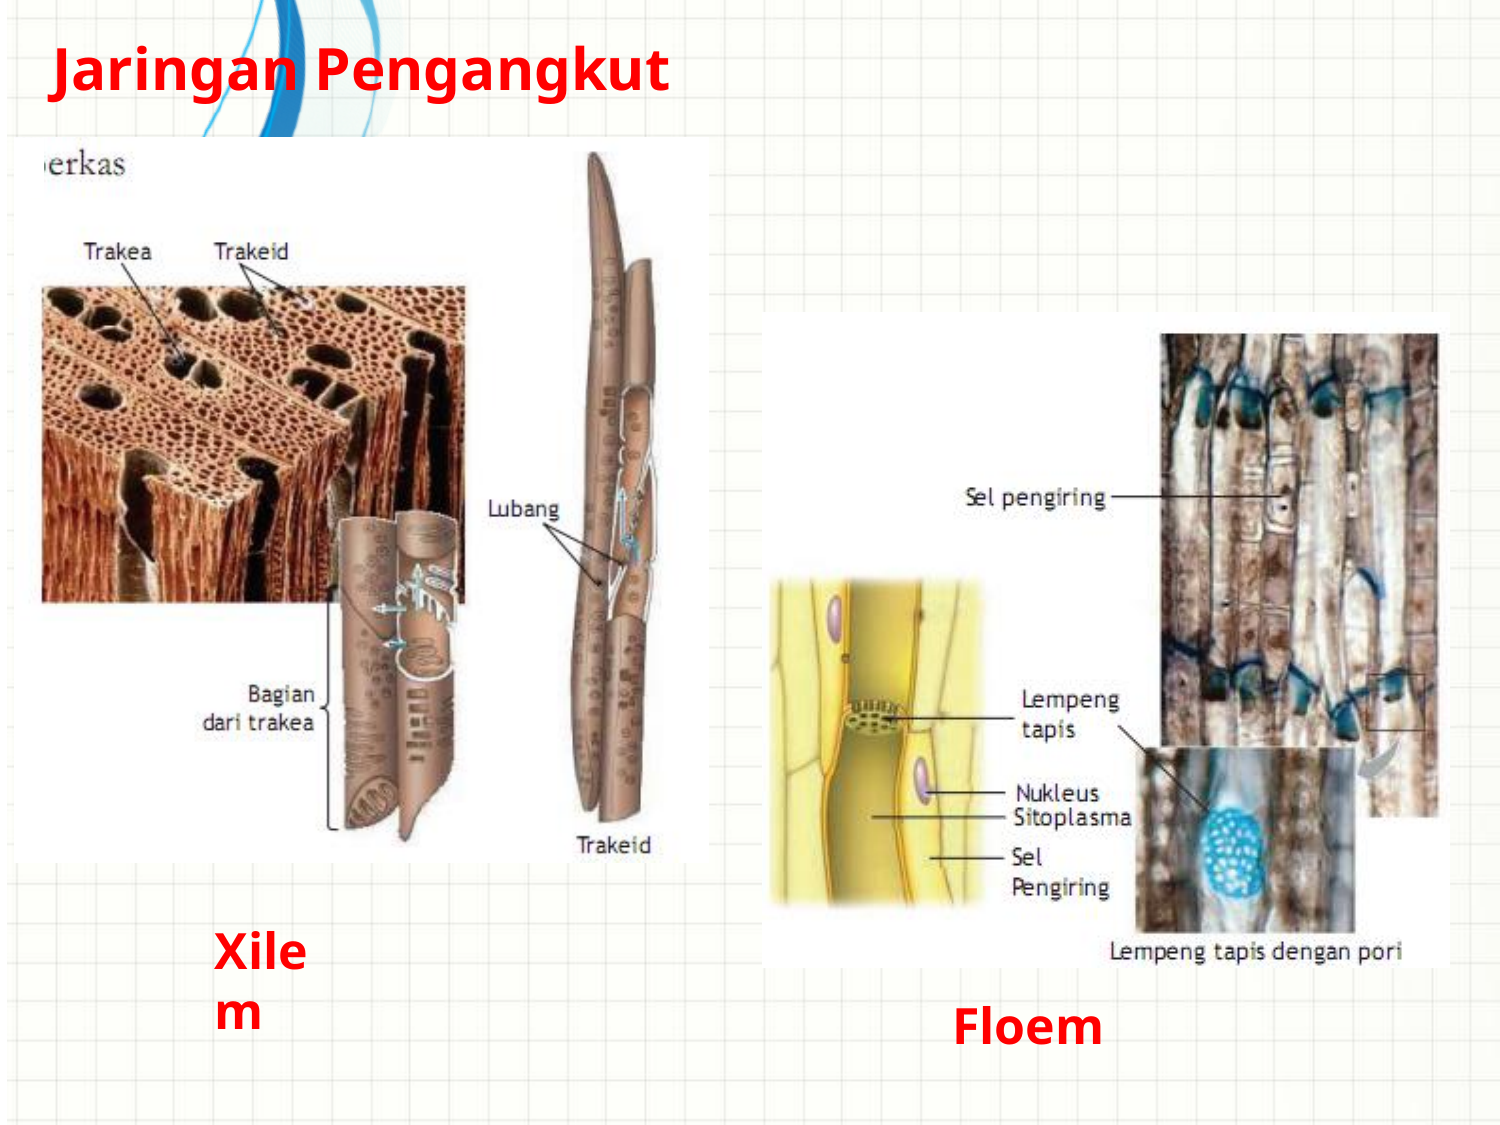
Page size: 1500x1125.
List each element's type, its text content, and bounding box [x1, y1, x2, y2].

text_box Xilem [199, 912, 363, 1048]
picture [0, 0, 1500, 1125]
text_box Jaringan Pengangkut [499, 24, 1500, 110]
text_box Floem [937, 987, 1163, 1063]
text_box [13, 137, 710, 863]
